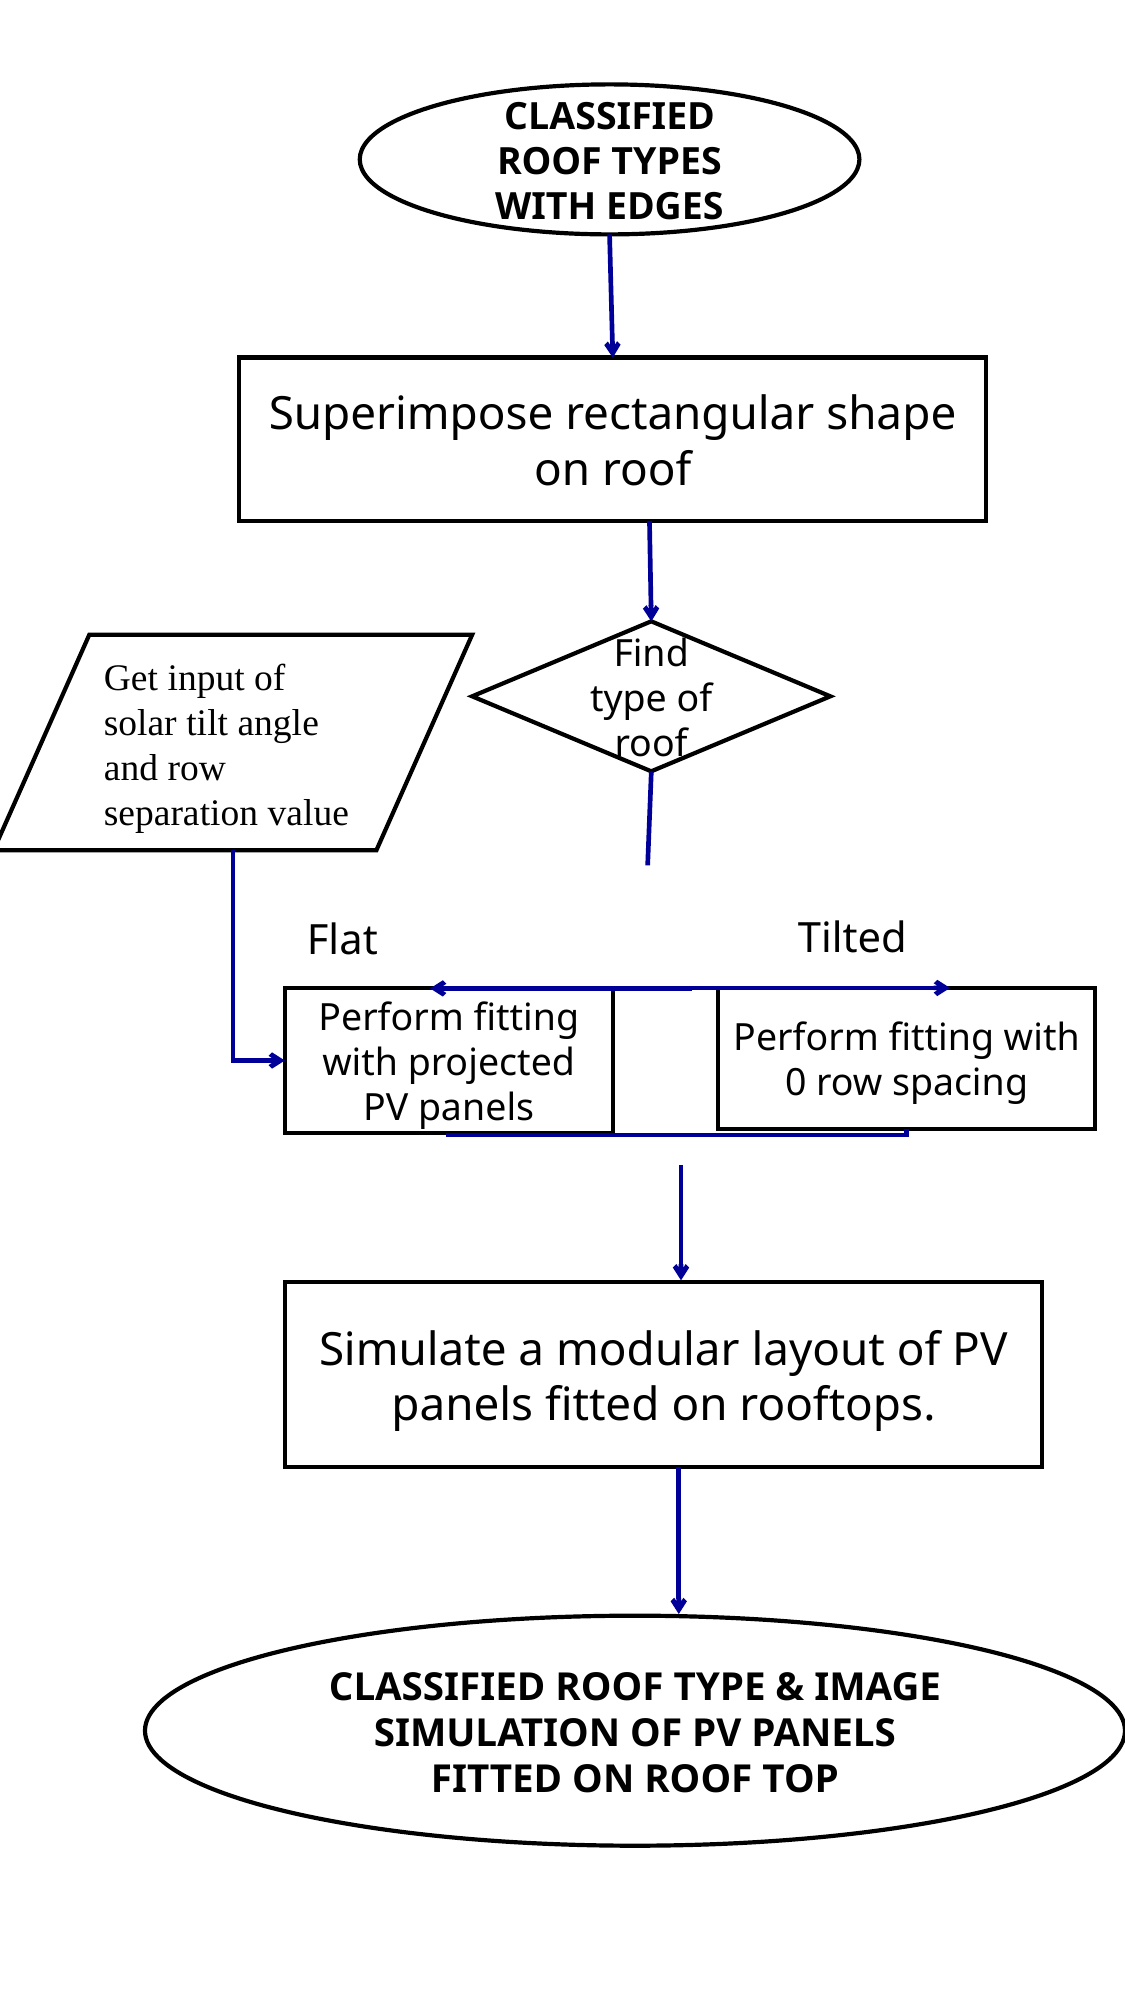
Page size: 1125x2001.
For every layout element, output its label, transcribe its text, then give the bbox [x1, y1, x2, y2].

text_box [153, 929, 364, 982]
text_box Perform fitting with projected PV panels [284, 987, 614, 1134]
text_box Find type of roof [469, 620, 834, 772]
text_box Superimpose rectangular shape on roof [238, 357, 987, 522]
text_box CLASSIFIED ROOF TYPES WITH EDGES [358, 83, 861, 236]
text_box Tilted [766, 905, 939, 969]
text_box Simulate a modular layout of PV panels fitted on rooftops. [284, 1281, 1043, 1468]
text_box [609, 234, 613, 358]
text_box Flat [280, 907, 404, 971]
text_box CLASSIFIED ROOF TYPE & IMAGE SIMULATION OF PV PANELS FITTED ON ROOF TOP [143, 1614, 1125, 1847]
text_box Perform fitting with 0 row spacing [717, 987, 1096, 1130]
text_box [647, 771, 652, 866]
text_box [675, 902, 680, 1360]
text_box Get input of solar tilt angle and row separation value [0, 633, 474, 852]
